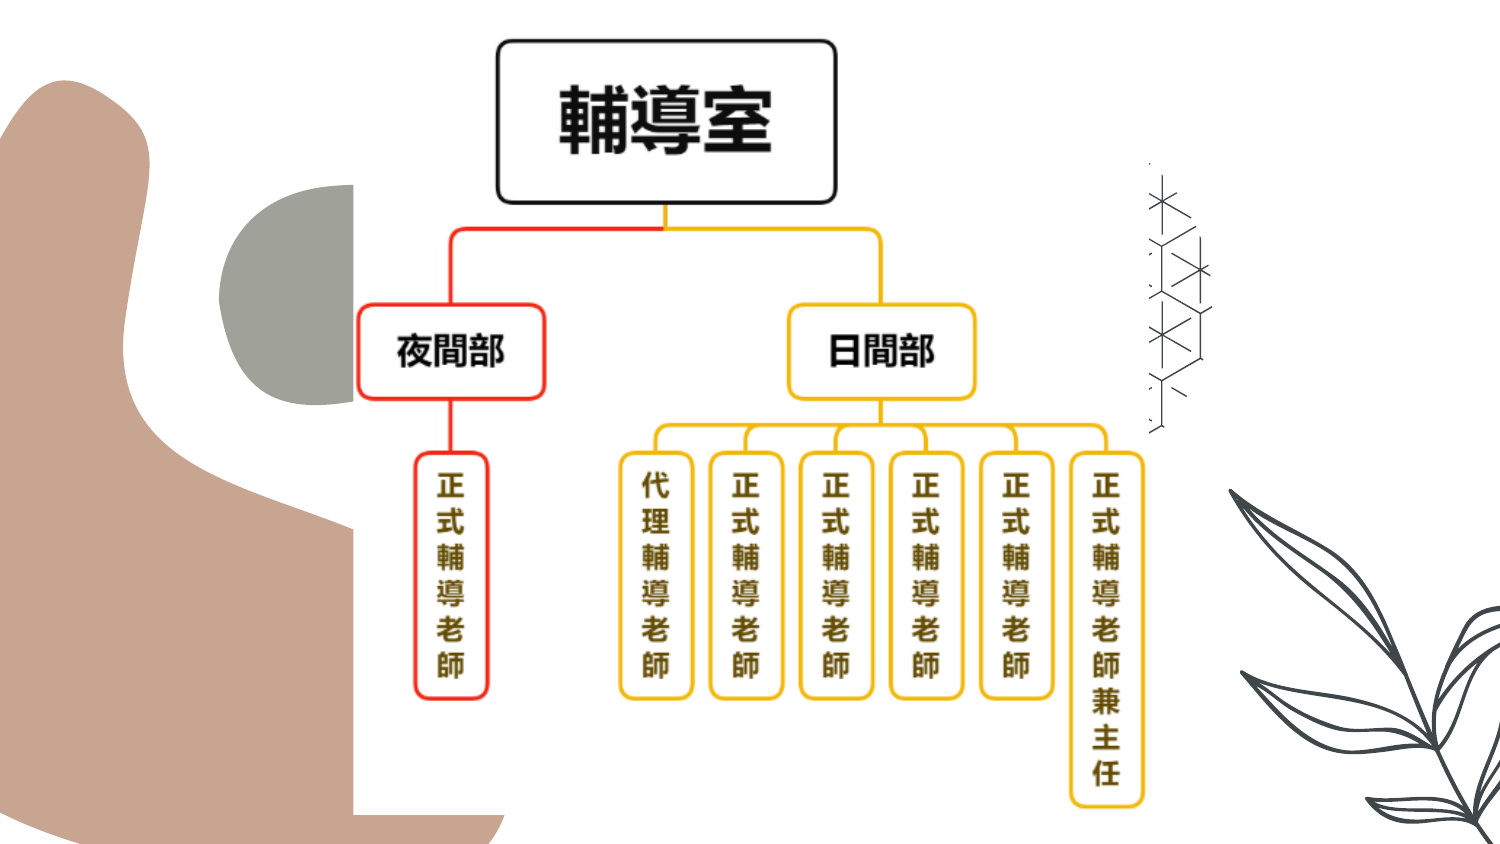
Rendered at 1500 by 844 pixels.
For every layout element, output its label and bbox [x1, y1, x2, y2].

picture [353, 28, 1150, 815]
